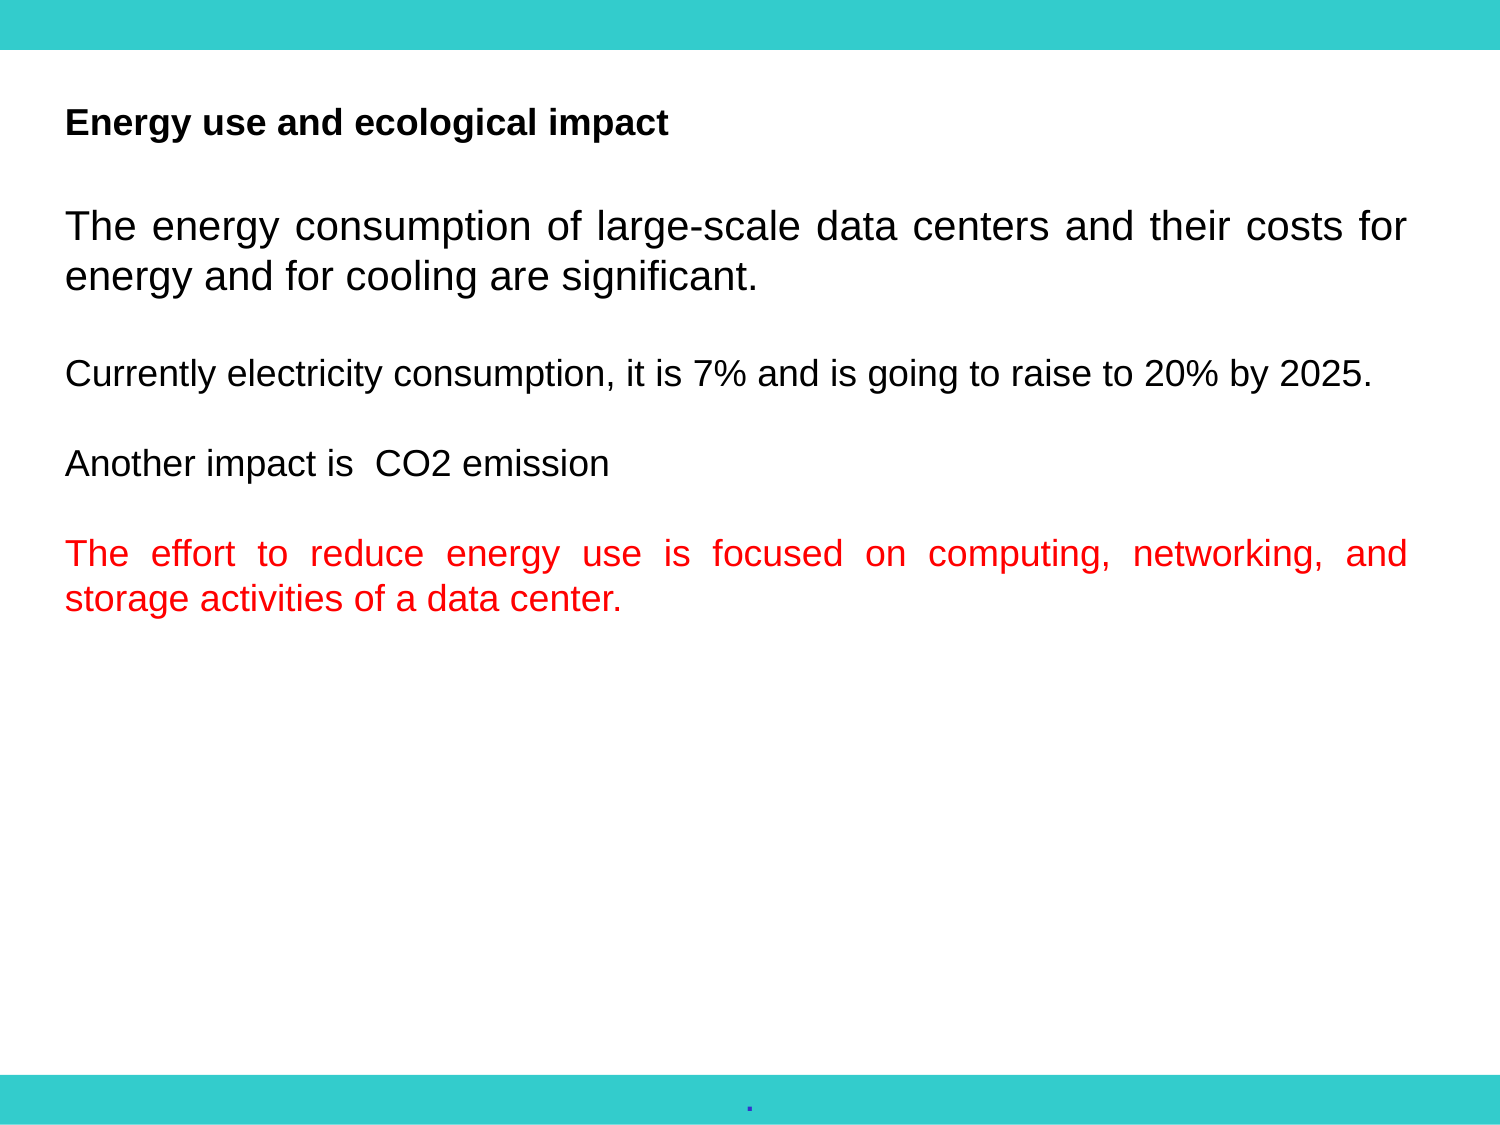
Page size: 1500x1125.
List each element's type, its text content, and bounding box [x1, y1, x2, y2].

text_box The energy consumption of large-scale data centers and their costs for energy and for cooling are significant. Currently electricity consumption, it is 7% and is going to raise to 20% by 2025. Another impact is CO2 emission The effort to reduce energy use is focused on computing, networking, and storage activities of a data center. [50, 191, 1424, 667]
text_box . [0, 1074, 1500, 1125]
text_box [49, 174, 438, 236]
text_box [0, 0, 1500, 50]
text_box Energy use and ecological impact [49, 90, 723, 150]
